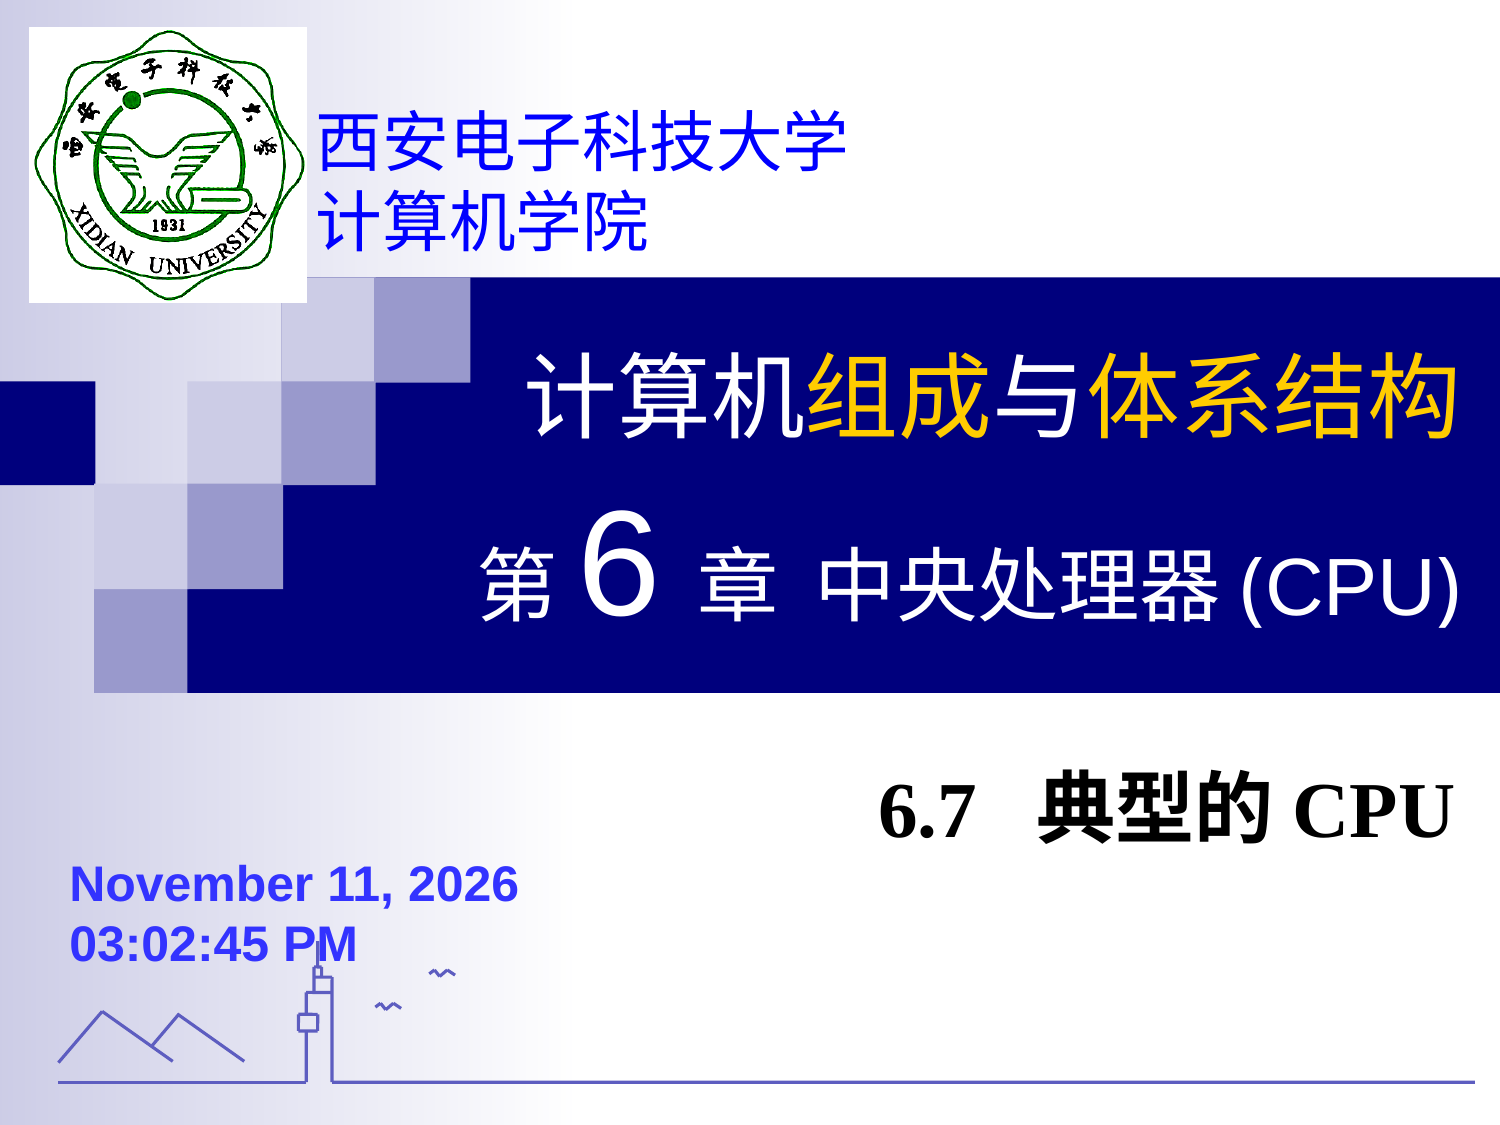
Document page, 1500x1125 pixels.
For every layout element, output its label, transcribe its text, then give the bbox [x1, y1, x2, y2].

subtitle 计算机组成与体系结构 第6章 中央处理器(CPU) [64, 278, 1477, 705]
picture [29, 27, 307, 303]
text_box 6.7 典型的CPU [29, 751, 1471, 870]
